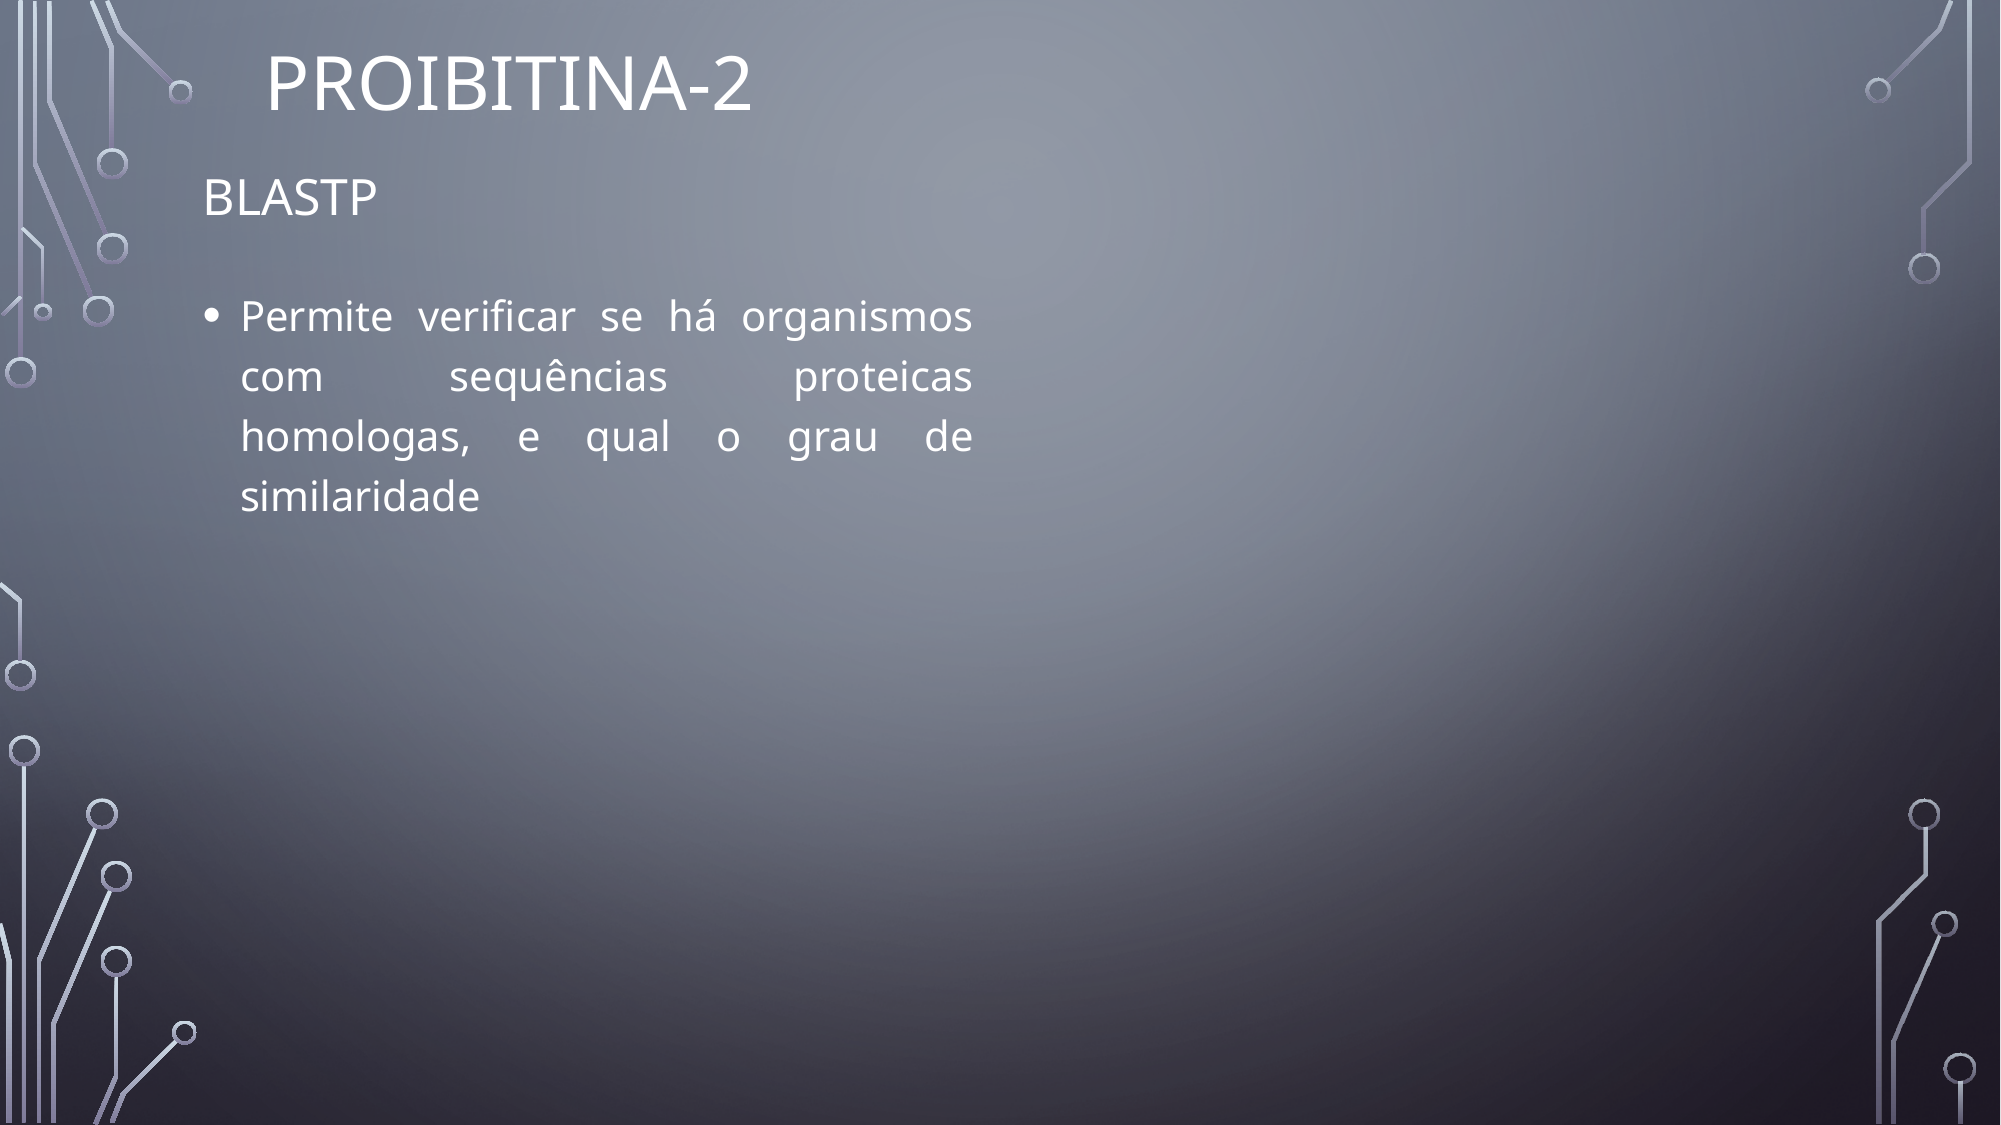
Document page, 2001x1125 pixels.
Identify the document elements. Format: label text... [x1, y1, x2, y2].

text_box BLASTp [187, 144, 1813, 256]
text_box Permite verificar se há organismos com sequências proteicas homologas, e qual o grau de similaridade [187, 271, 989, 853]
title Proibitina-2 [250, 30, 1876, 142]
